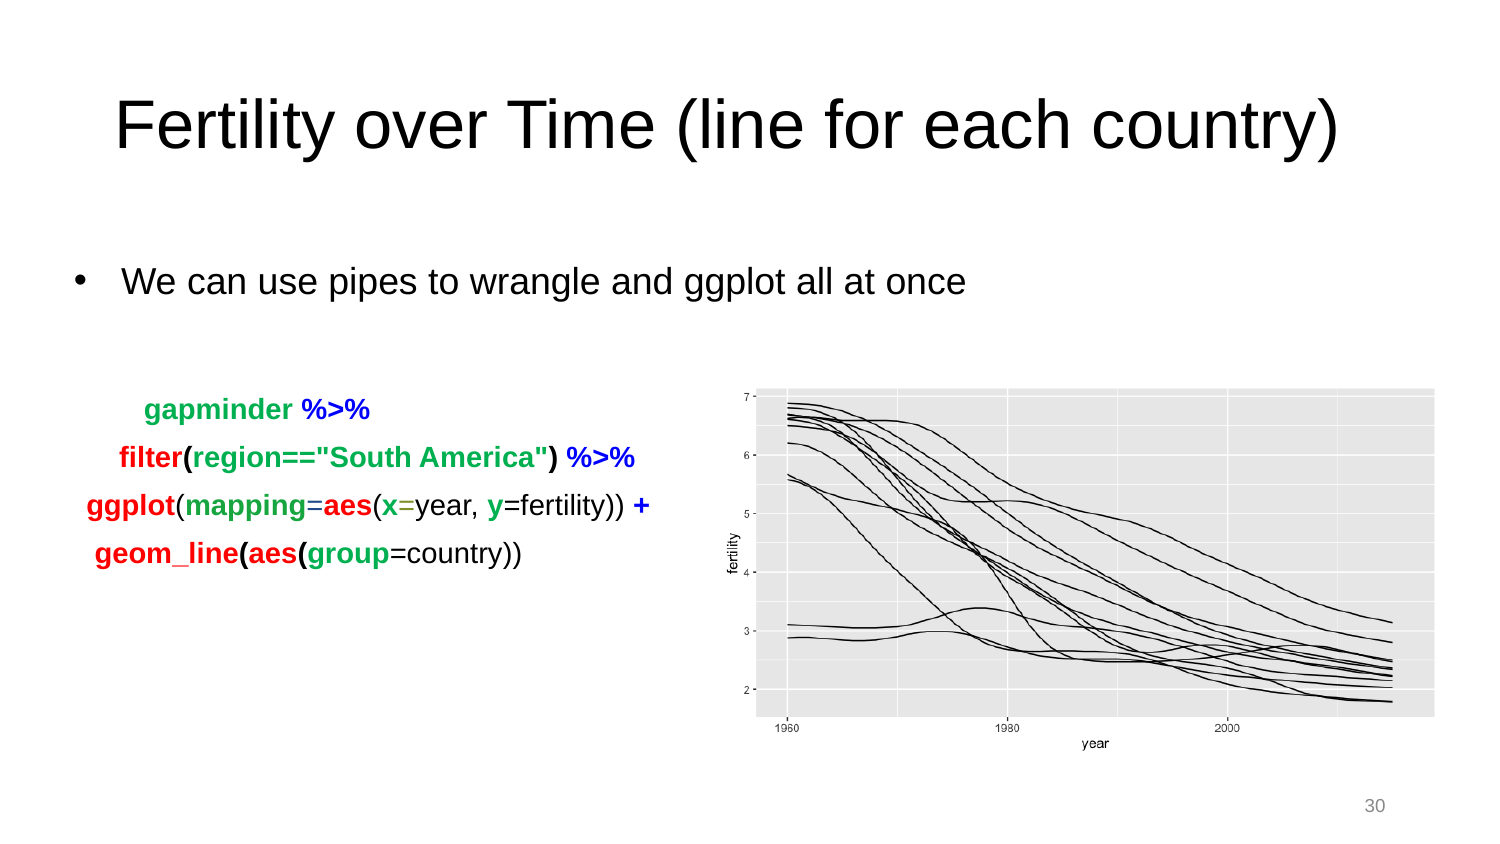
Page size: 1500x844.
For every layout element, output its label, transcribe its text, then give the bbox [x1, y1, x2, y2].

text_box We can use pipes to wrangle and ggplot all at once [59, 249, 1354, 310]
slide_number 30 [1059, 782, 1397, 827]
list gapminder %>% filter(region=="South America") %>% ggplot(mapping=aes(x=year, y=fertility)) + geom_line(aes(group=country)) [59, 383, 717, 724]
title Fertility over Time (line for each country) [103, 44, 1397, 208]
picture [720, 382, 1441, 757]
